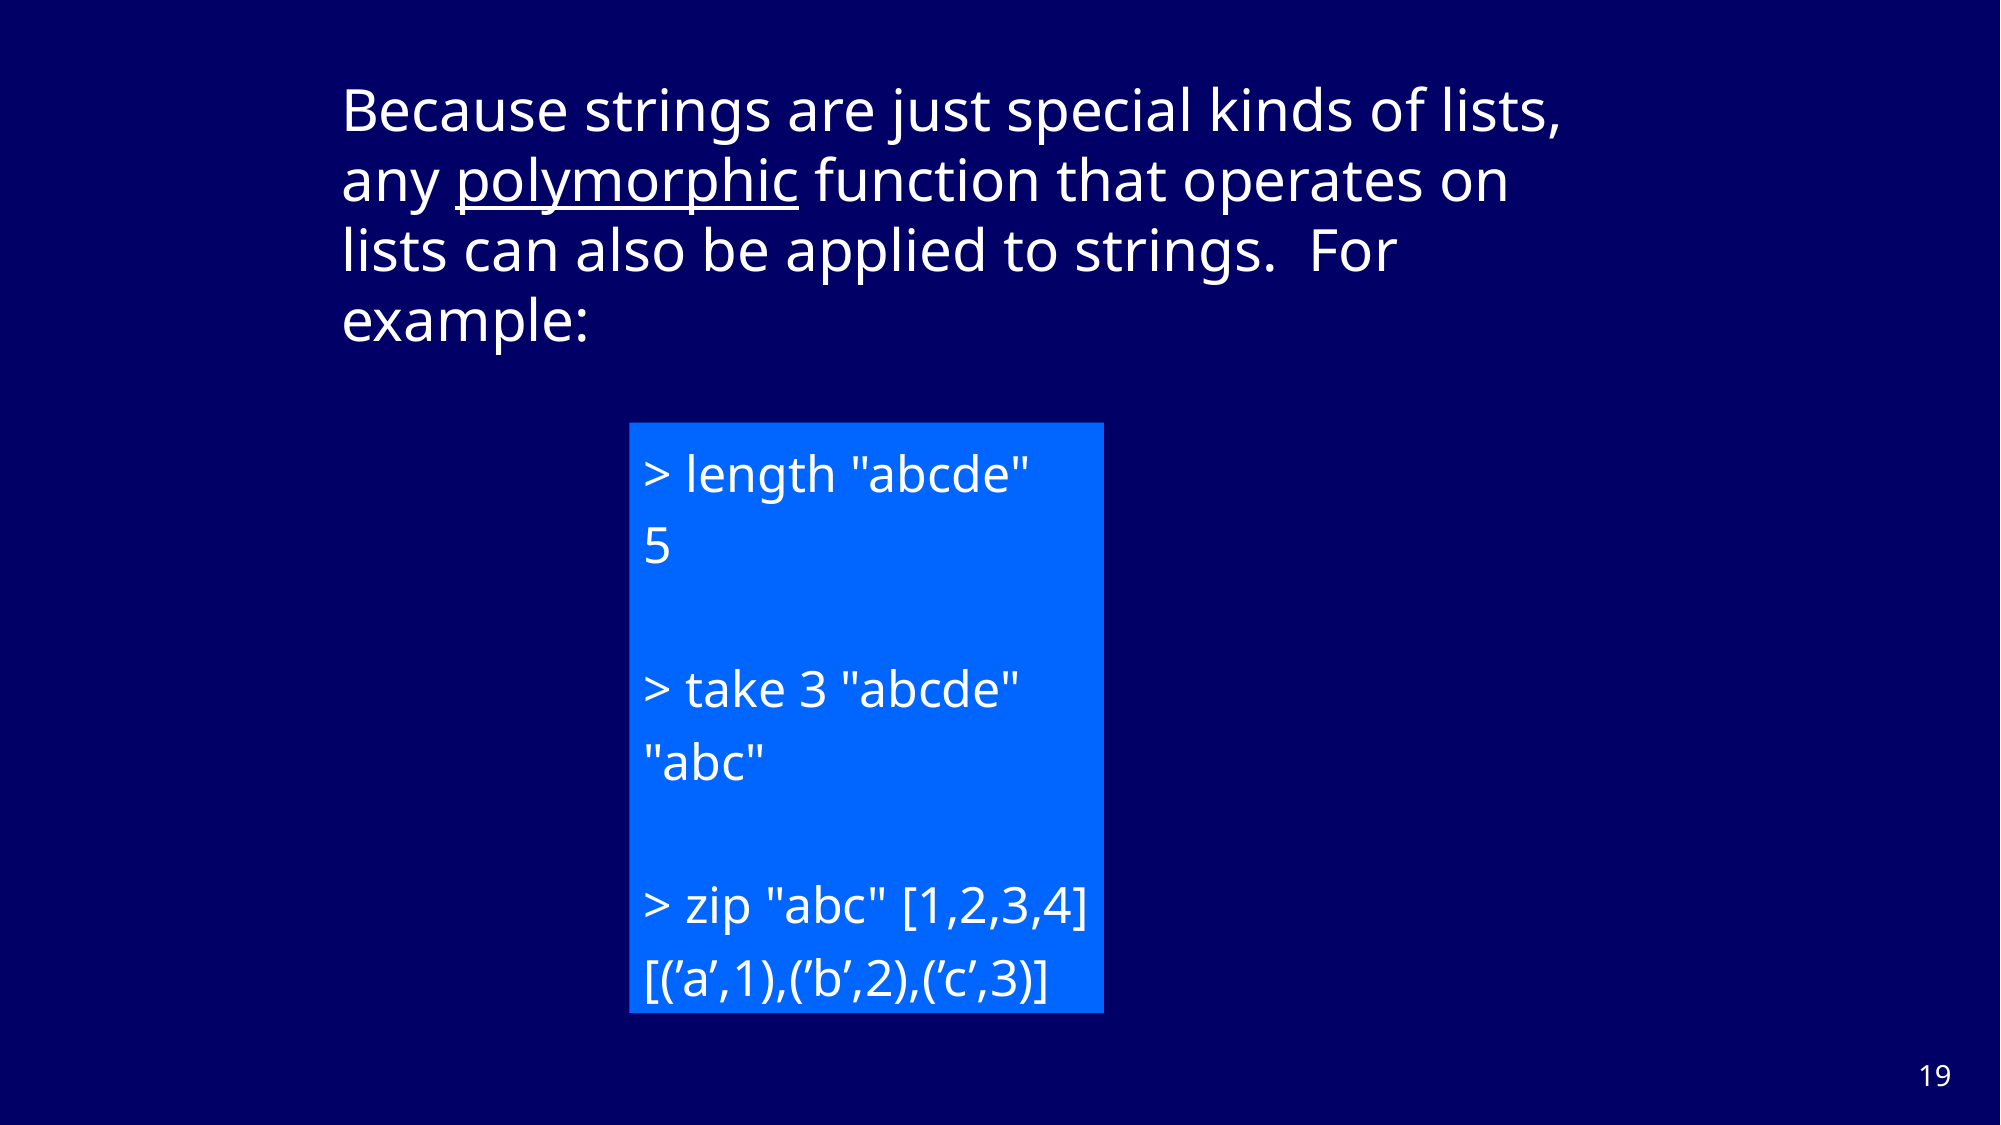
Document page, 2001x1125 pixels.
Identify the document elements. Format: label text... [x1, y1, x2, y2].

text_box Because strings are just special kinds of lists, any polymorphic function that operates on lists can also be applied to strings. For example: [326, 65, 1642, 360]
text_box > length "abcde" 5 > take 3 "abcde" "abc" > zip "abc" [1,2,3,4] [(’a’,1),(’b’,2),(’c’,3)] [629, 422, 1104, 1014]
slide_number 18 [1833, 1049, 1967, 1101]
